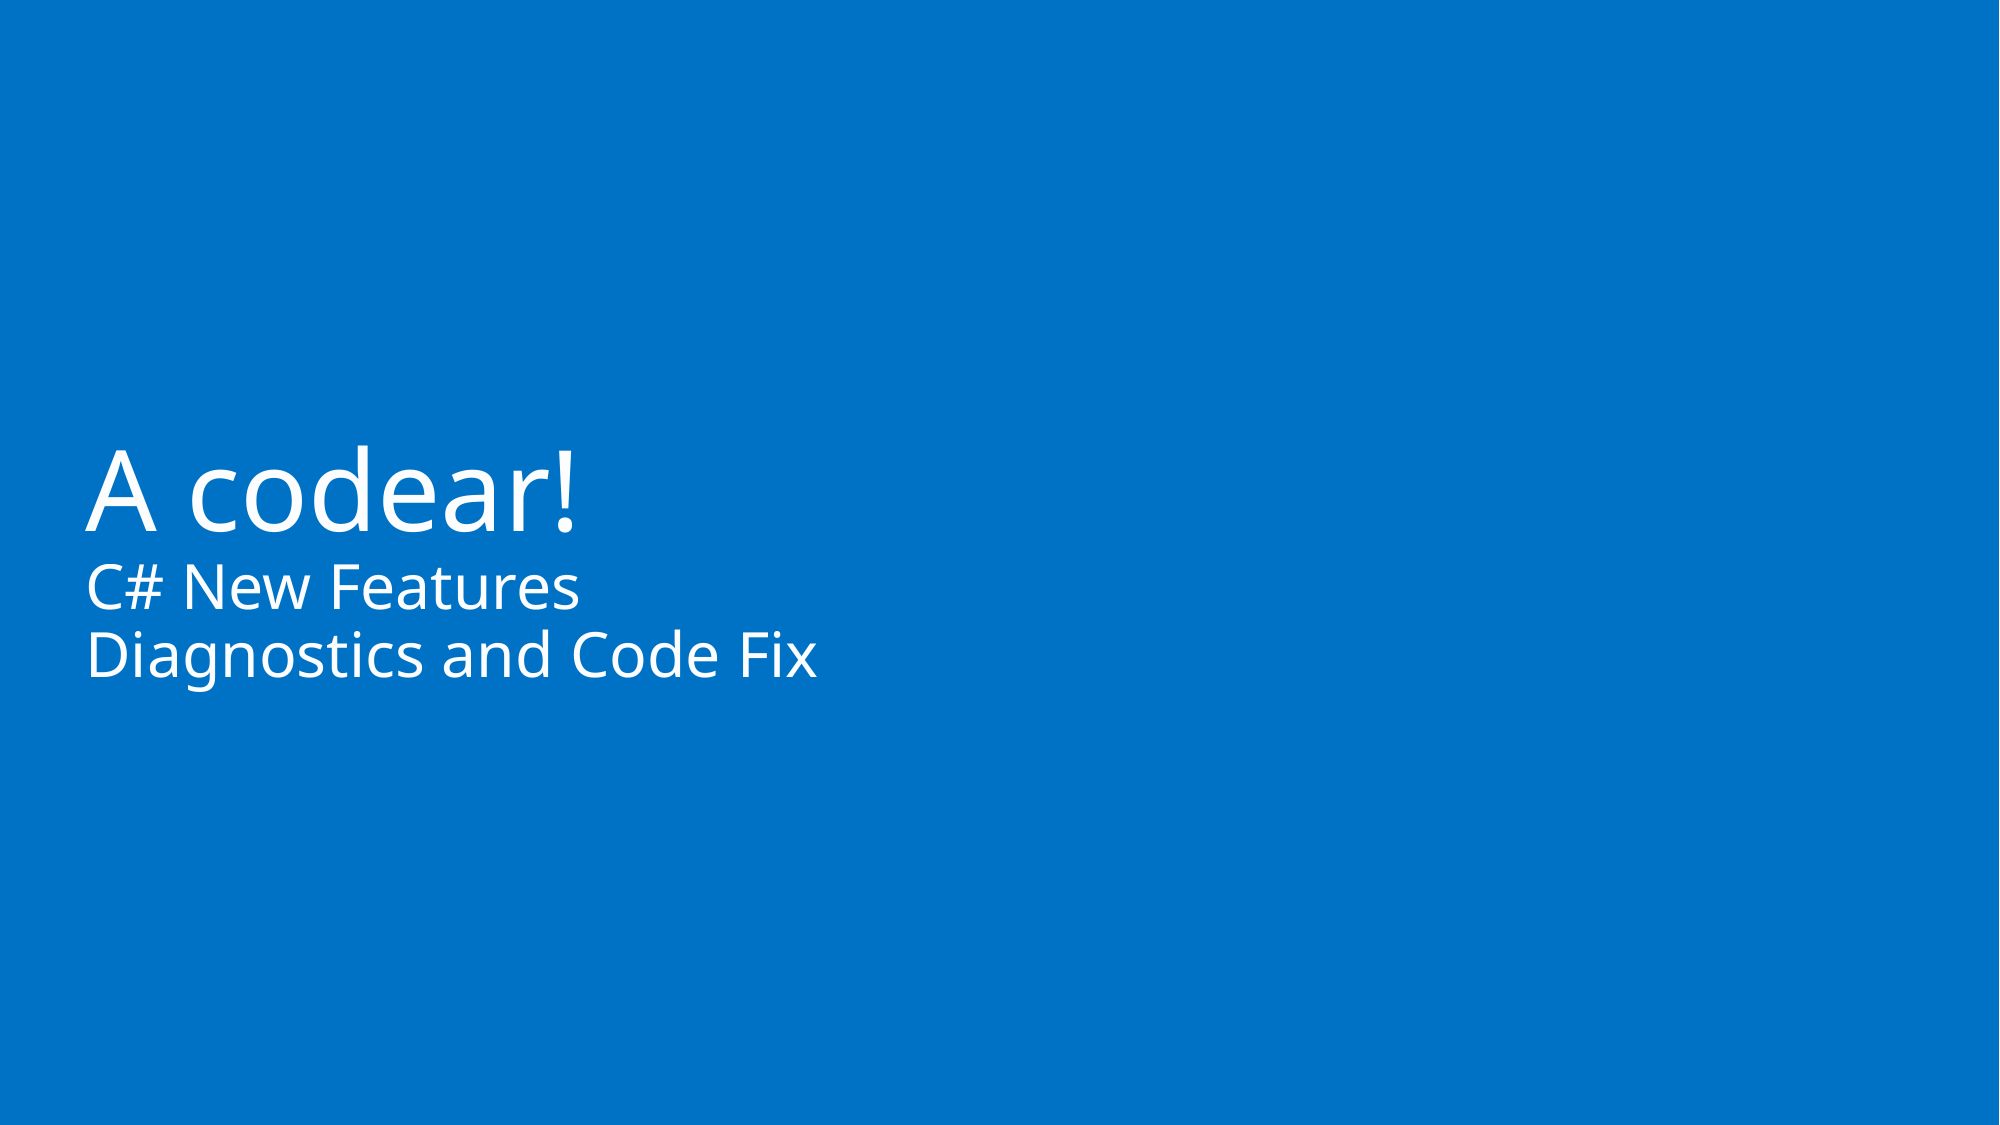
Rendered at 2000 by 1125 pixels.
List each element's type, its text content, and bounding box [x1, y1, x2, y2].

title A codear! C# New Features Diagnostics and Code Fix [85, 432, 1914, 692]
